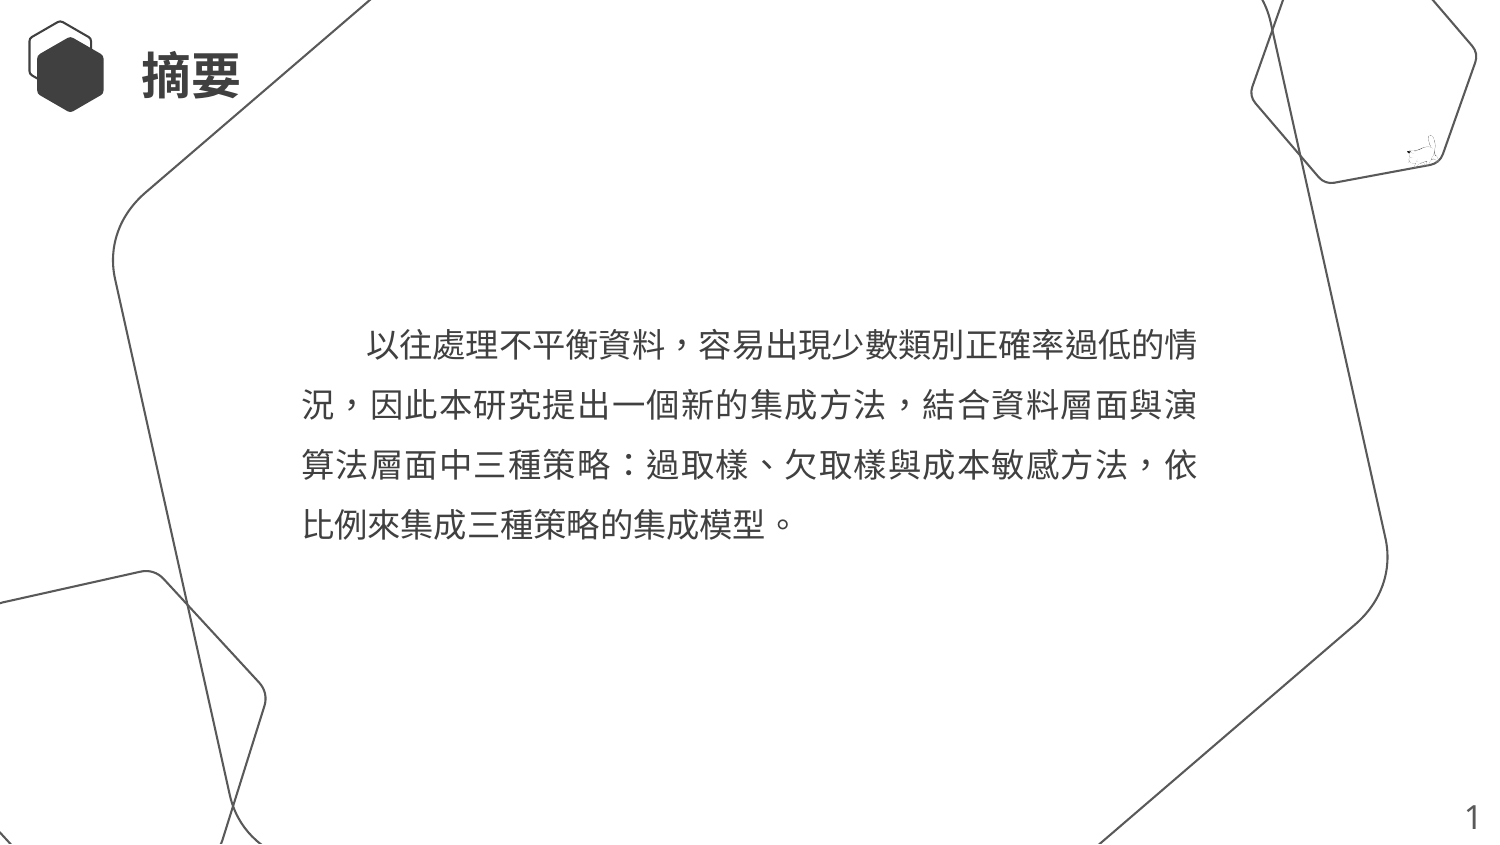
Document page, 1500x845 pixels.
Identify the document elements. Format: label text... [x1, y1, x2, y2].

text_box 1 [1449, 788, 1498, 844]
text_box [29, 21, 290, 113]
picture [1377, 113, 1467, 178]
text_box [111, 0, 1389, 844]
text_box [1250, 0, 1478, 185]
text_box [0, 570, 267, 844]
